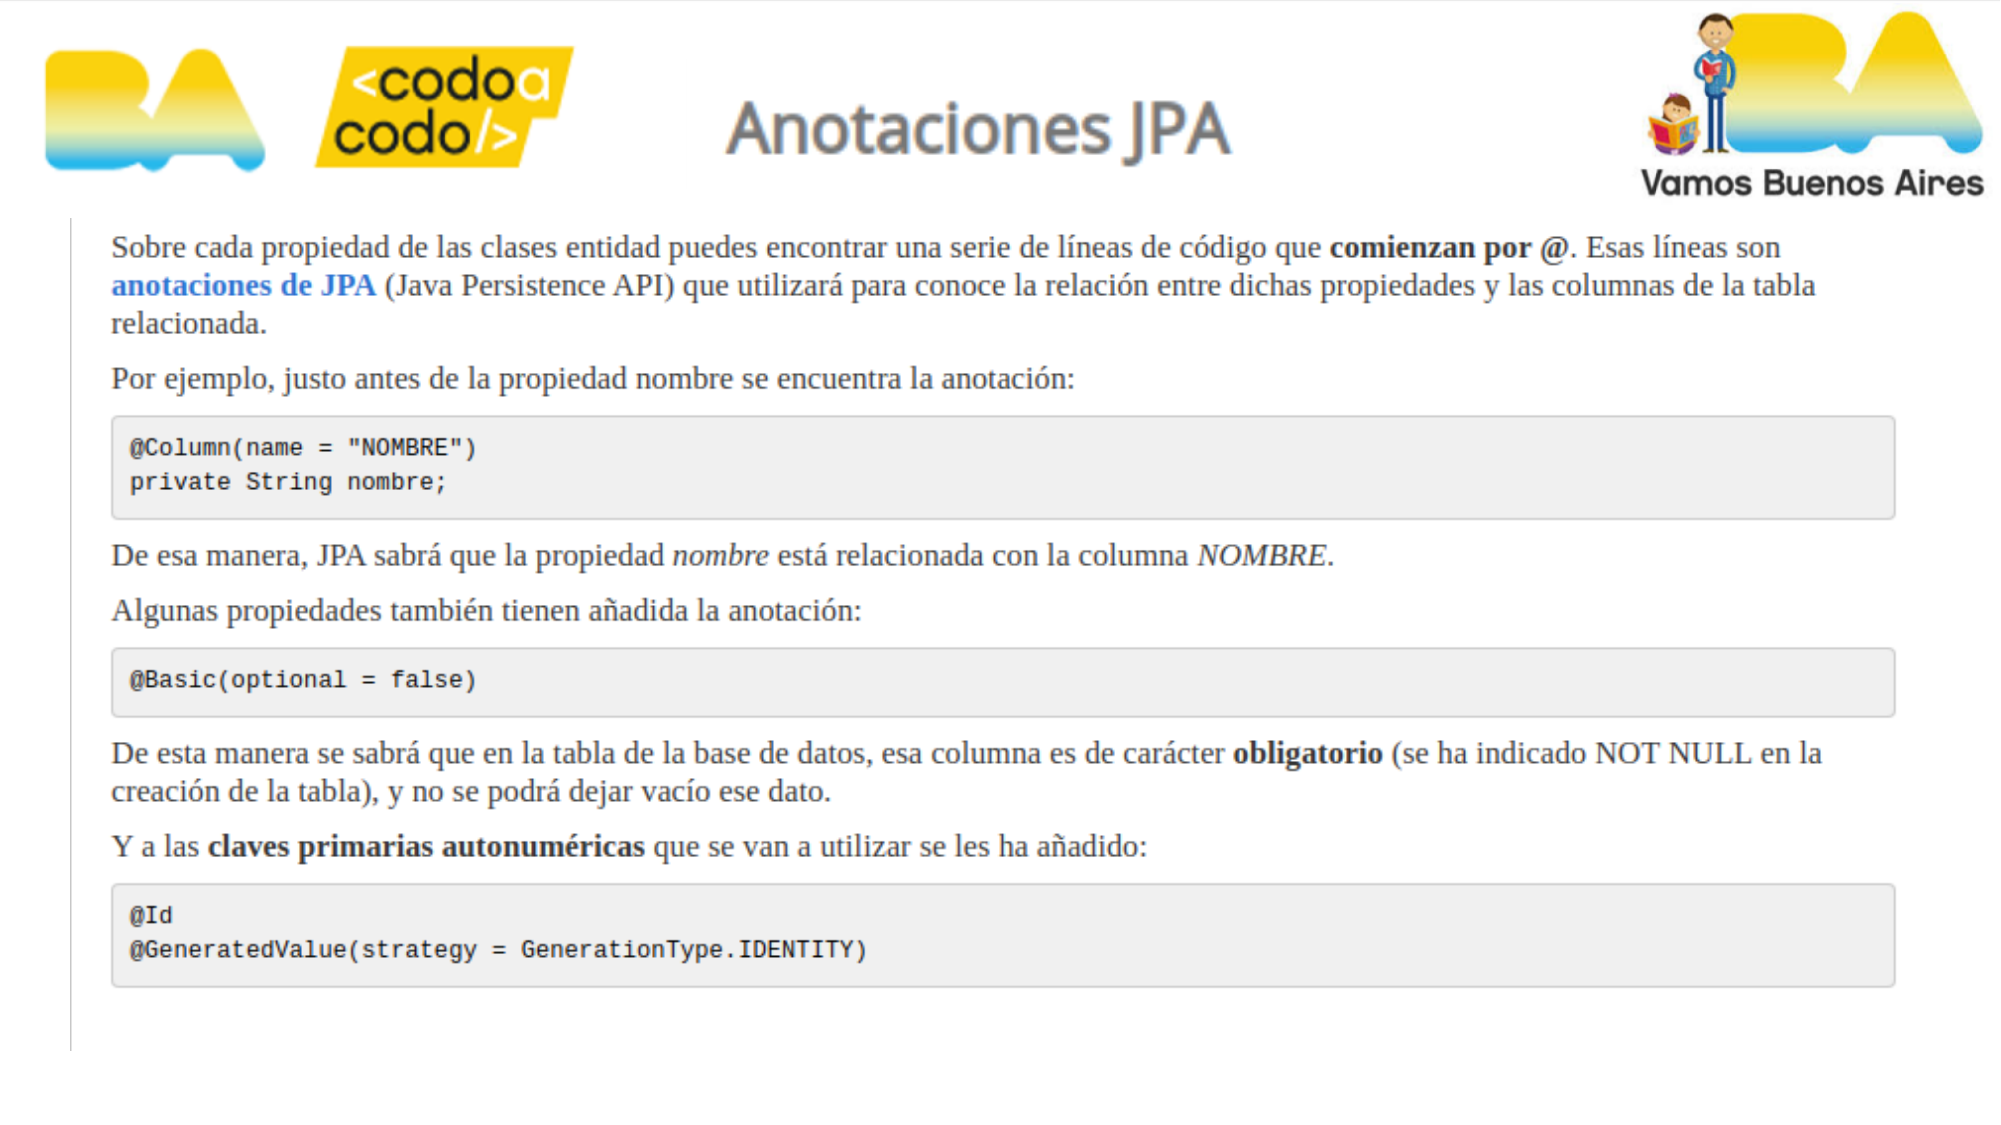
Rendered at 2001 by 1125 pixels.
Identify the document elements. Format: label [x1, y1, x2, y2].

picture [0, 0, 2001, 1125]
text_box [137, 59, 1863, 218]
